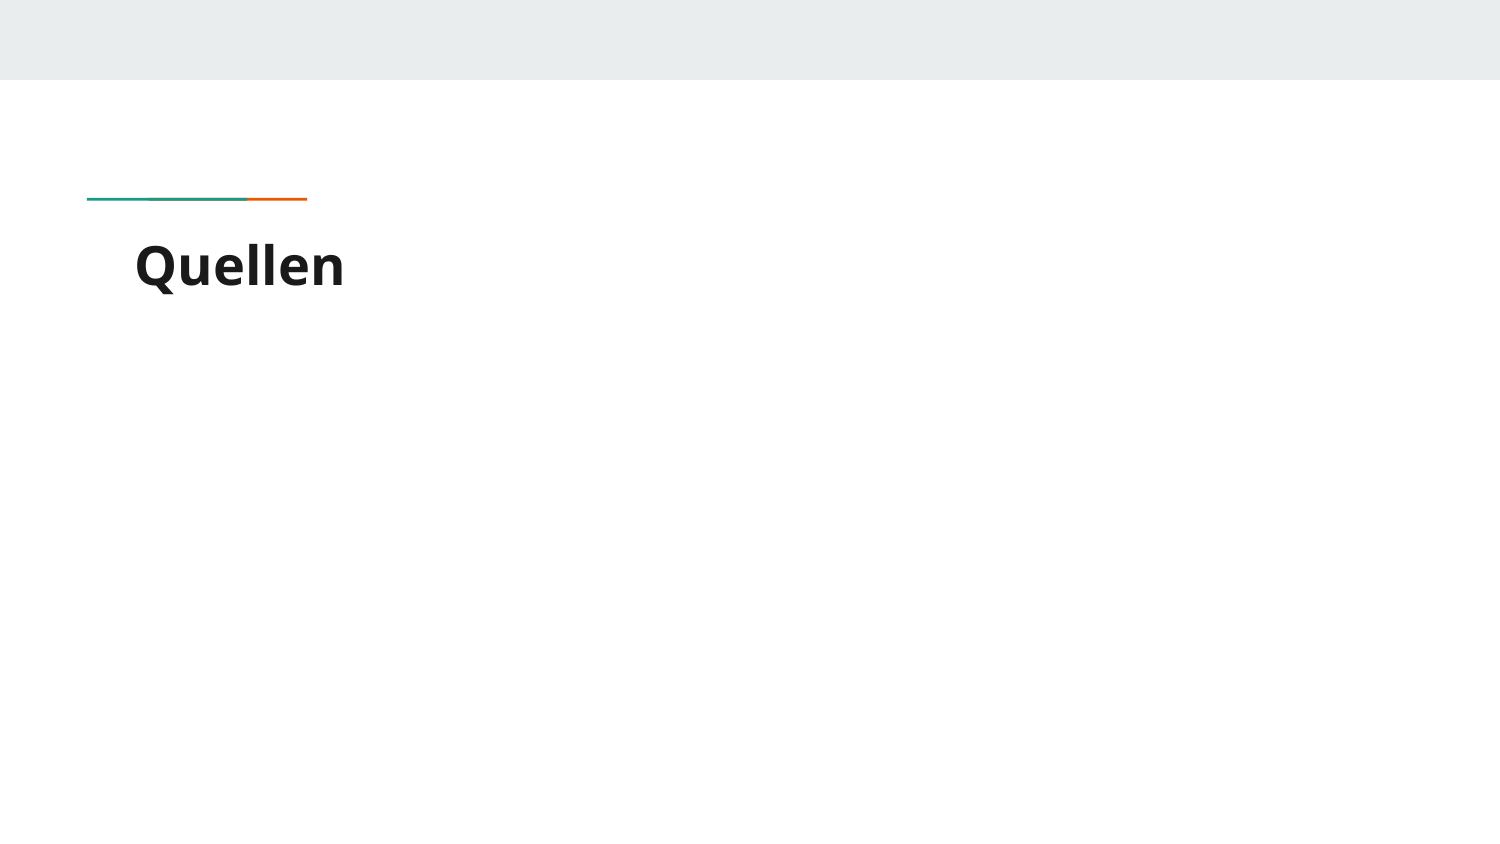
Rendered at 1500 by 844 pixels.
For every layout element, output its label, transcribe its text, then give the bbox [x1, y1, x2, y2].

title Quellen [119, 216, 1381, 305]
